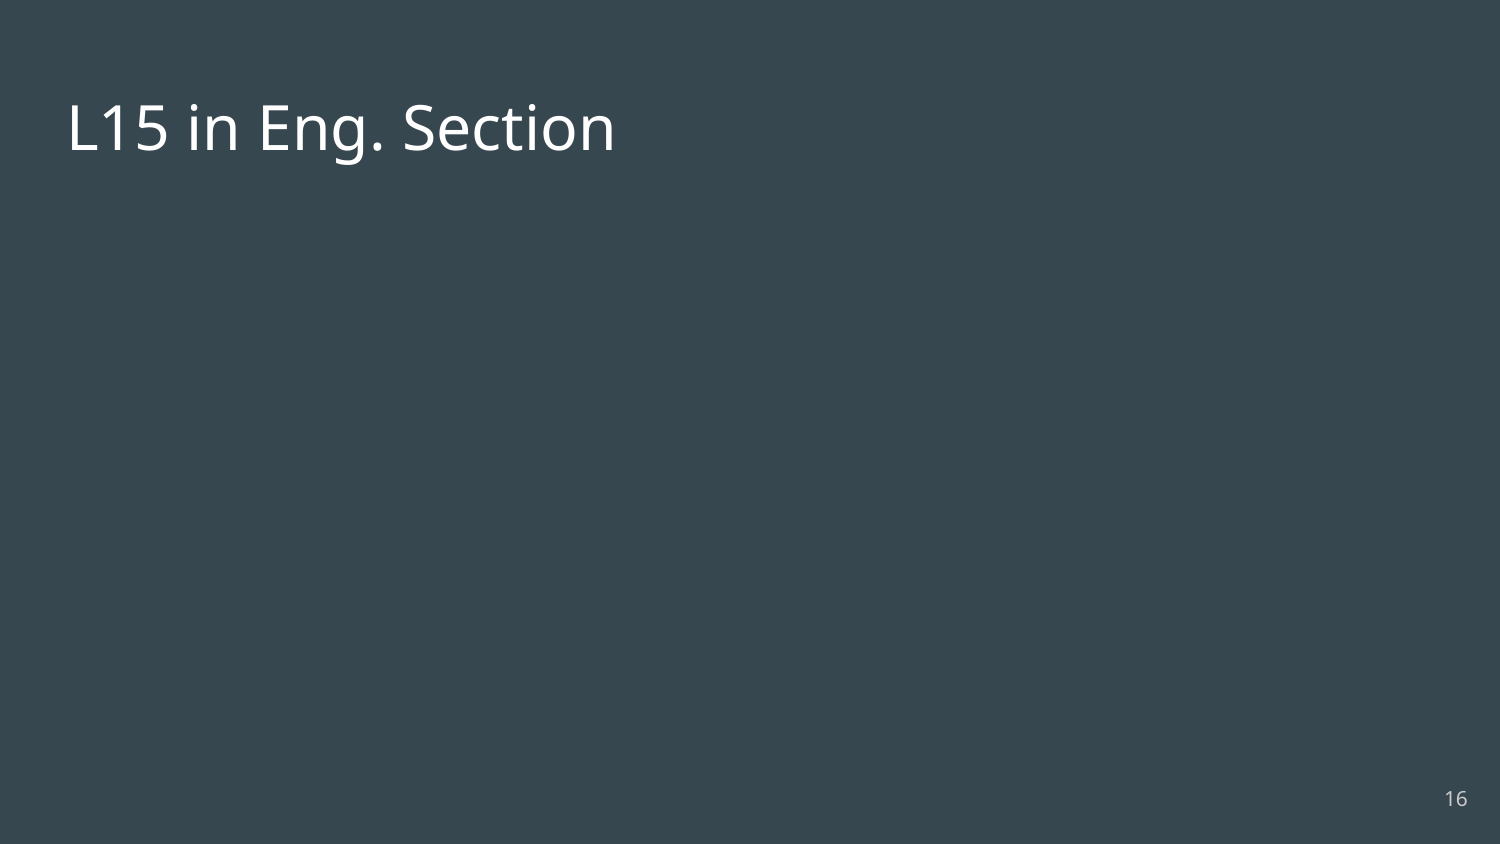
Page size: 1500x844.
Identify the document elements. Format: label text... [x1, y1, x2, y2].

title L15 in Eng. Section [51, 72, 1449, 167]
slide_number ‹#› [1392, 767, 1483, 833]
